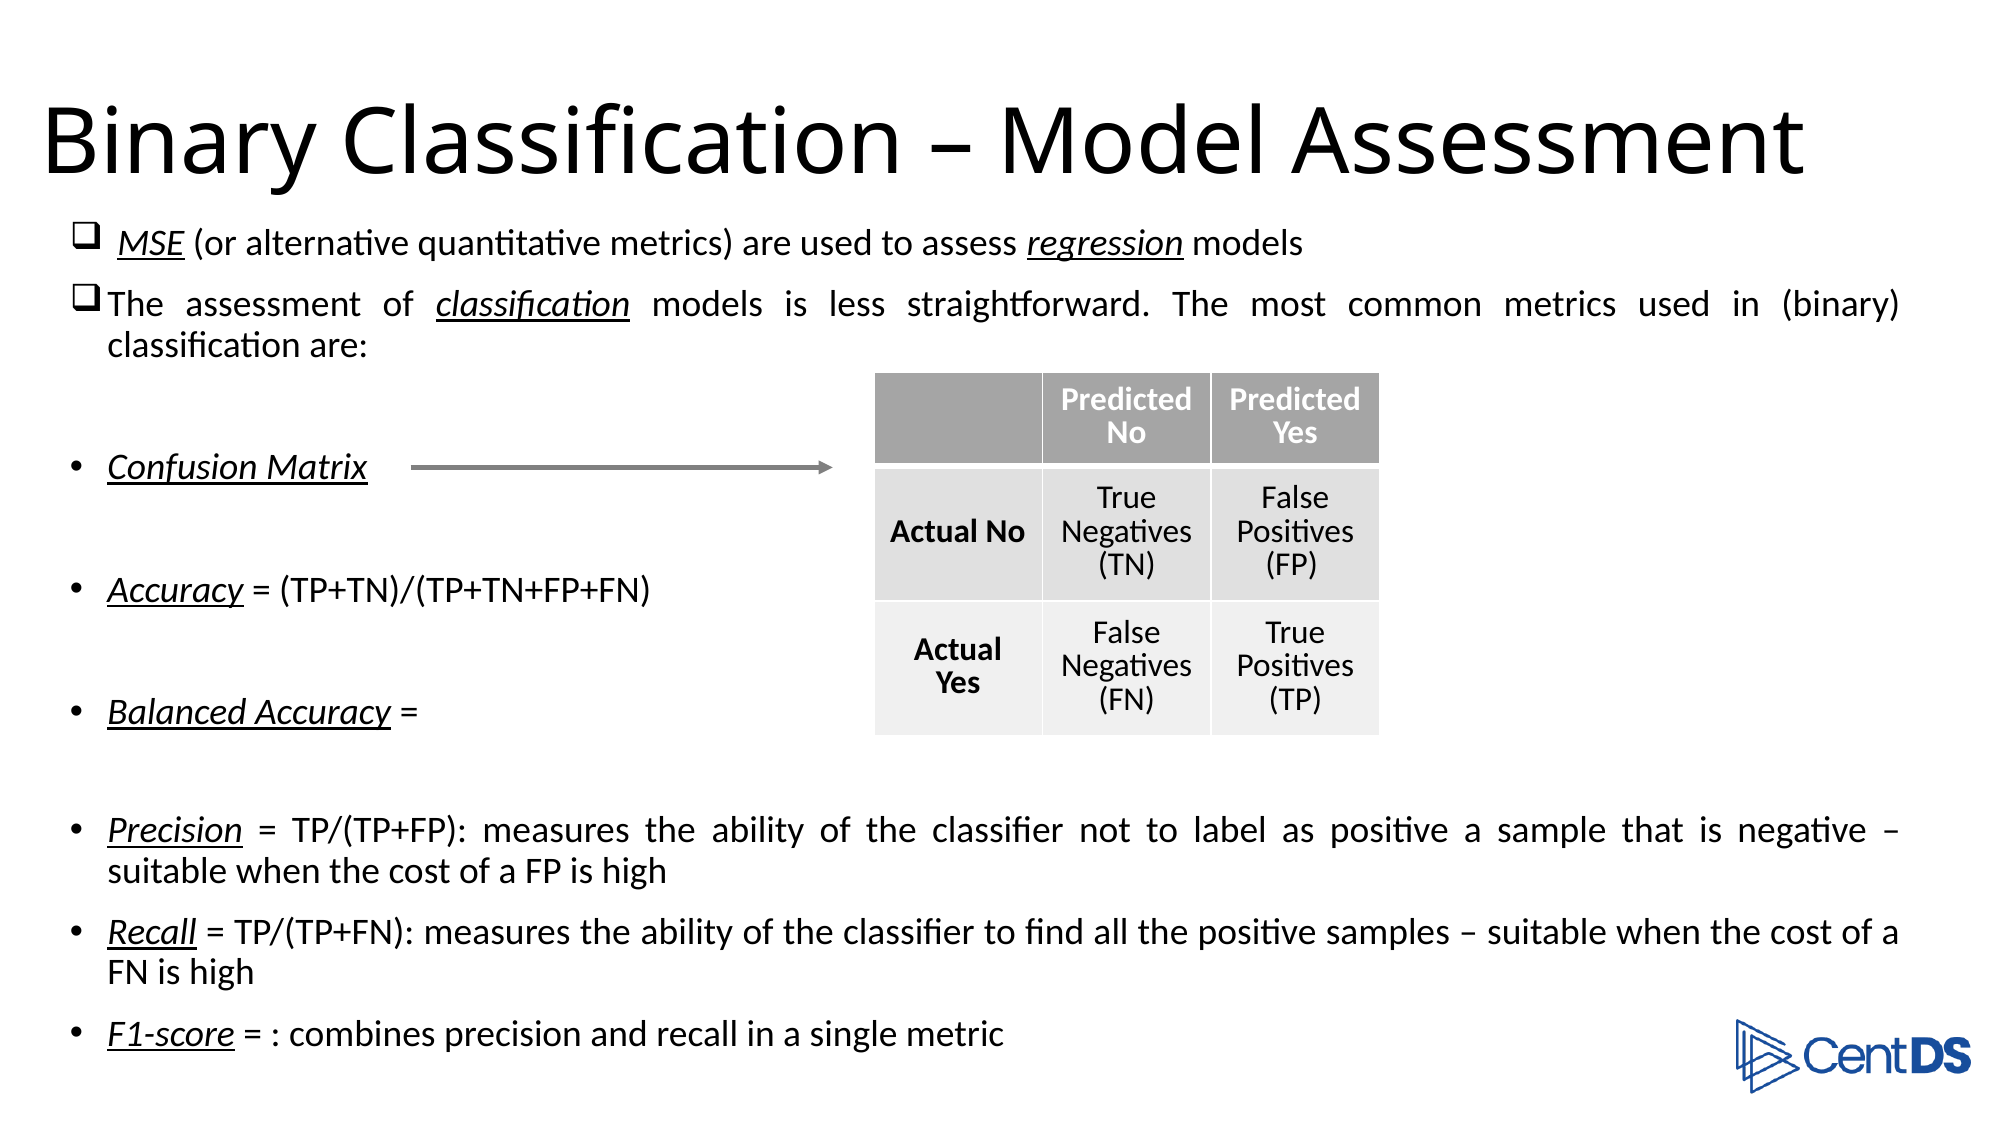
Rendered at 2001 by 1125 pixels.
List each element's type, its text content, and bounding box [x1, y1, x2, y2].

table_header Predicted Yes [1212, 373, 1379, 463]
table_cell Actual Yes [875, 602, 1042, 735]
table_cell False Negatives (FN) [1043, 602, 1210, 735]
table_cell Actual No [875, 469, 1042, 600]
picture [1720, 1003, 1986, 1109]
table_cell True Negatives (TN) [1043, 469, 1210, 600]
table_cell True Positives (TP) [1212, 602, 1379, 735]
table_header [875, 373, 1042, 463]
table_cell False Positives (FP) [1212, 469, 1379, 600]
table_header Predicted No [1043, 373, 1210, 463]
title Binary Classification – Model Assessment [25, 35, 1963, 253]
